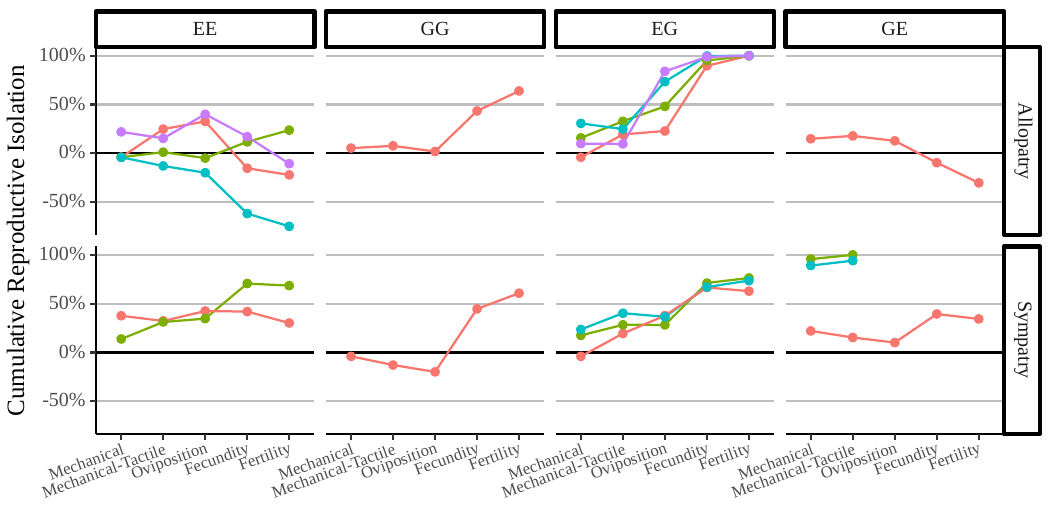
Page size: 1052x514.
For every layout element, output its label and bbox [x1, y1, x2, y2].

text_box [0, 0, 1052, 514]
